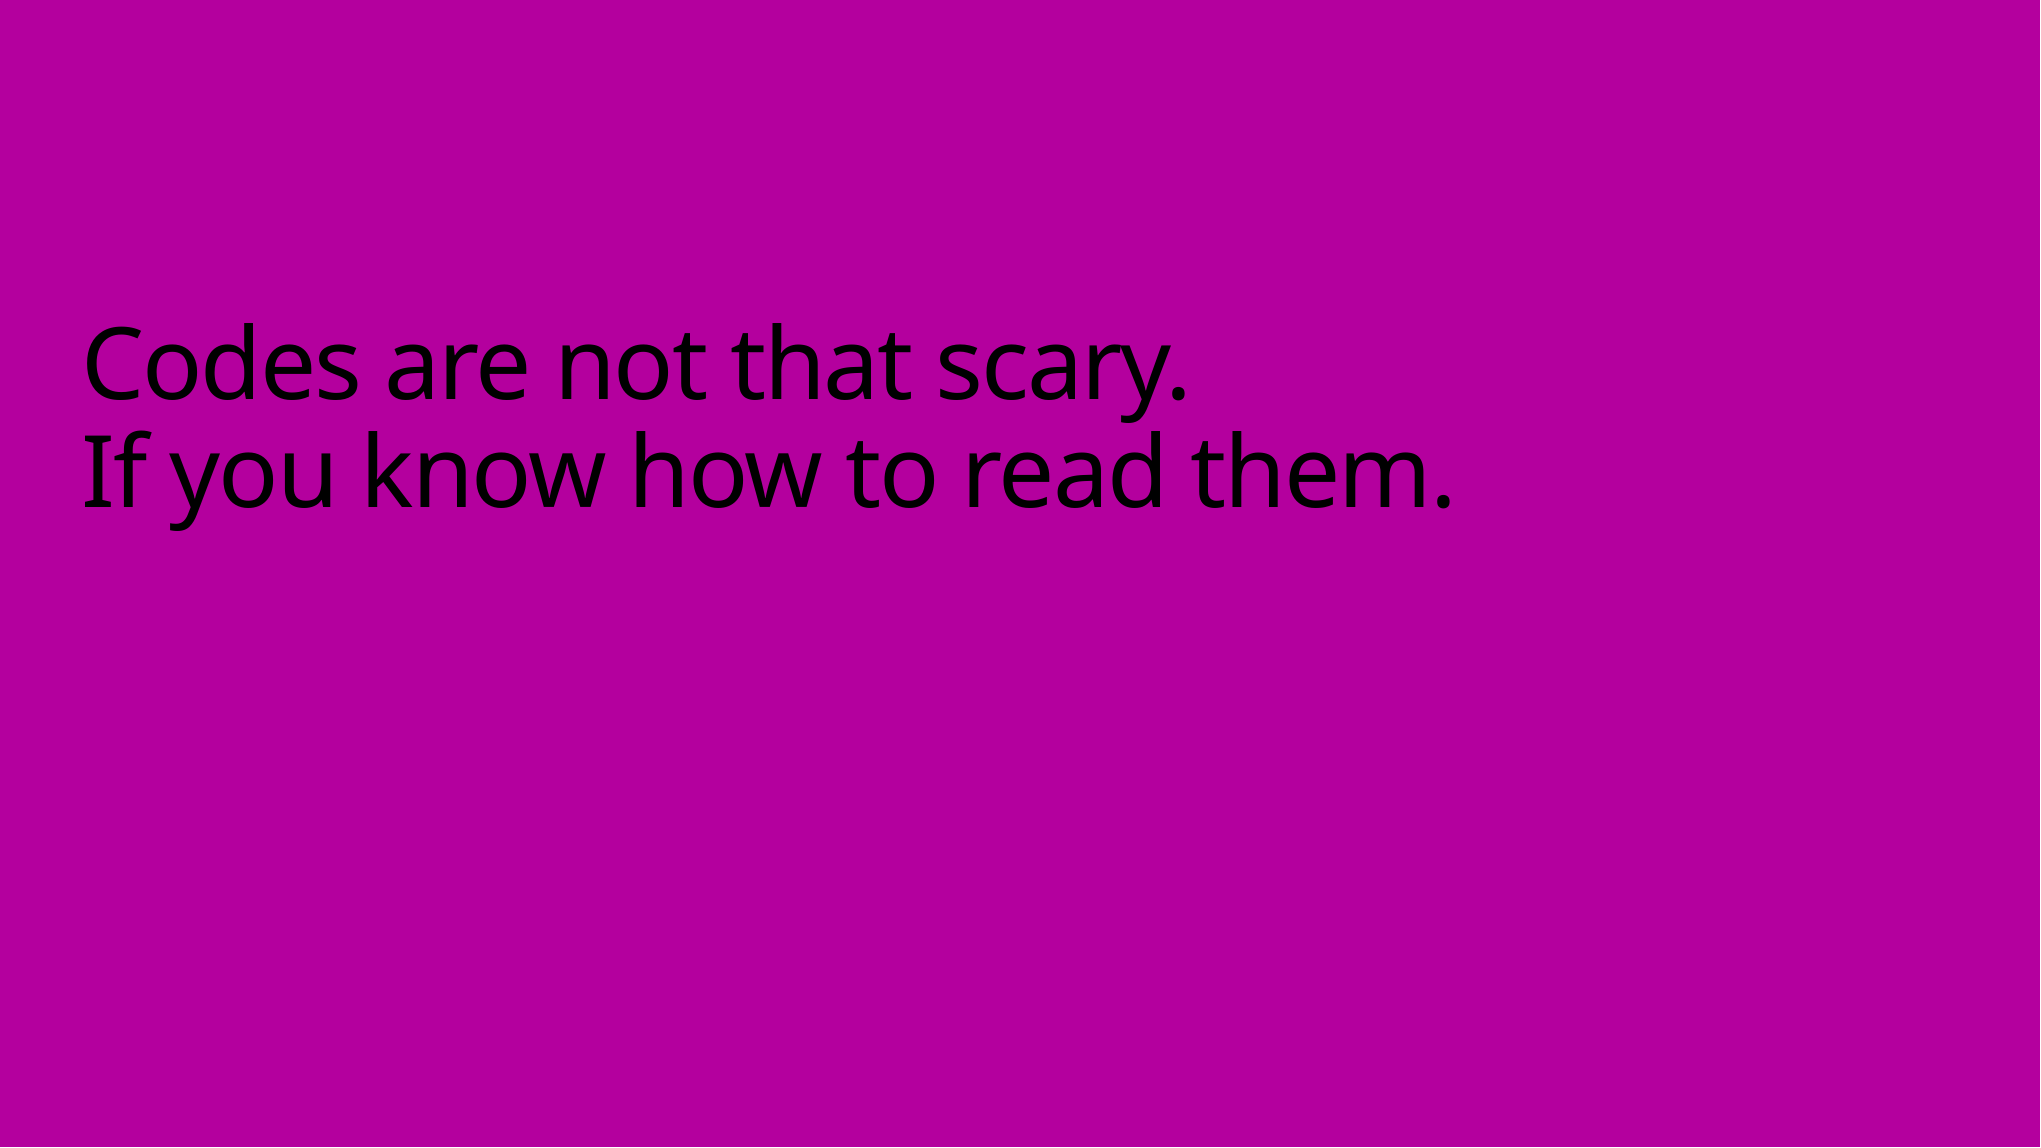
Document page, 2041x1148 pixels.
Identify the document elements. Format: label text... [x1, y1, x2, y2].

title Codes are not that scary. If you know how to read them. [57, 298, 2008, 670]
